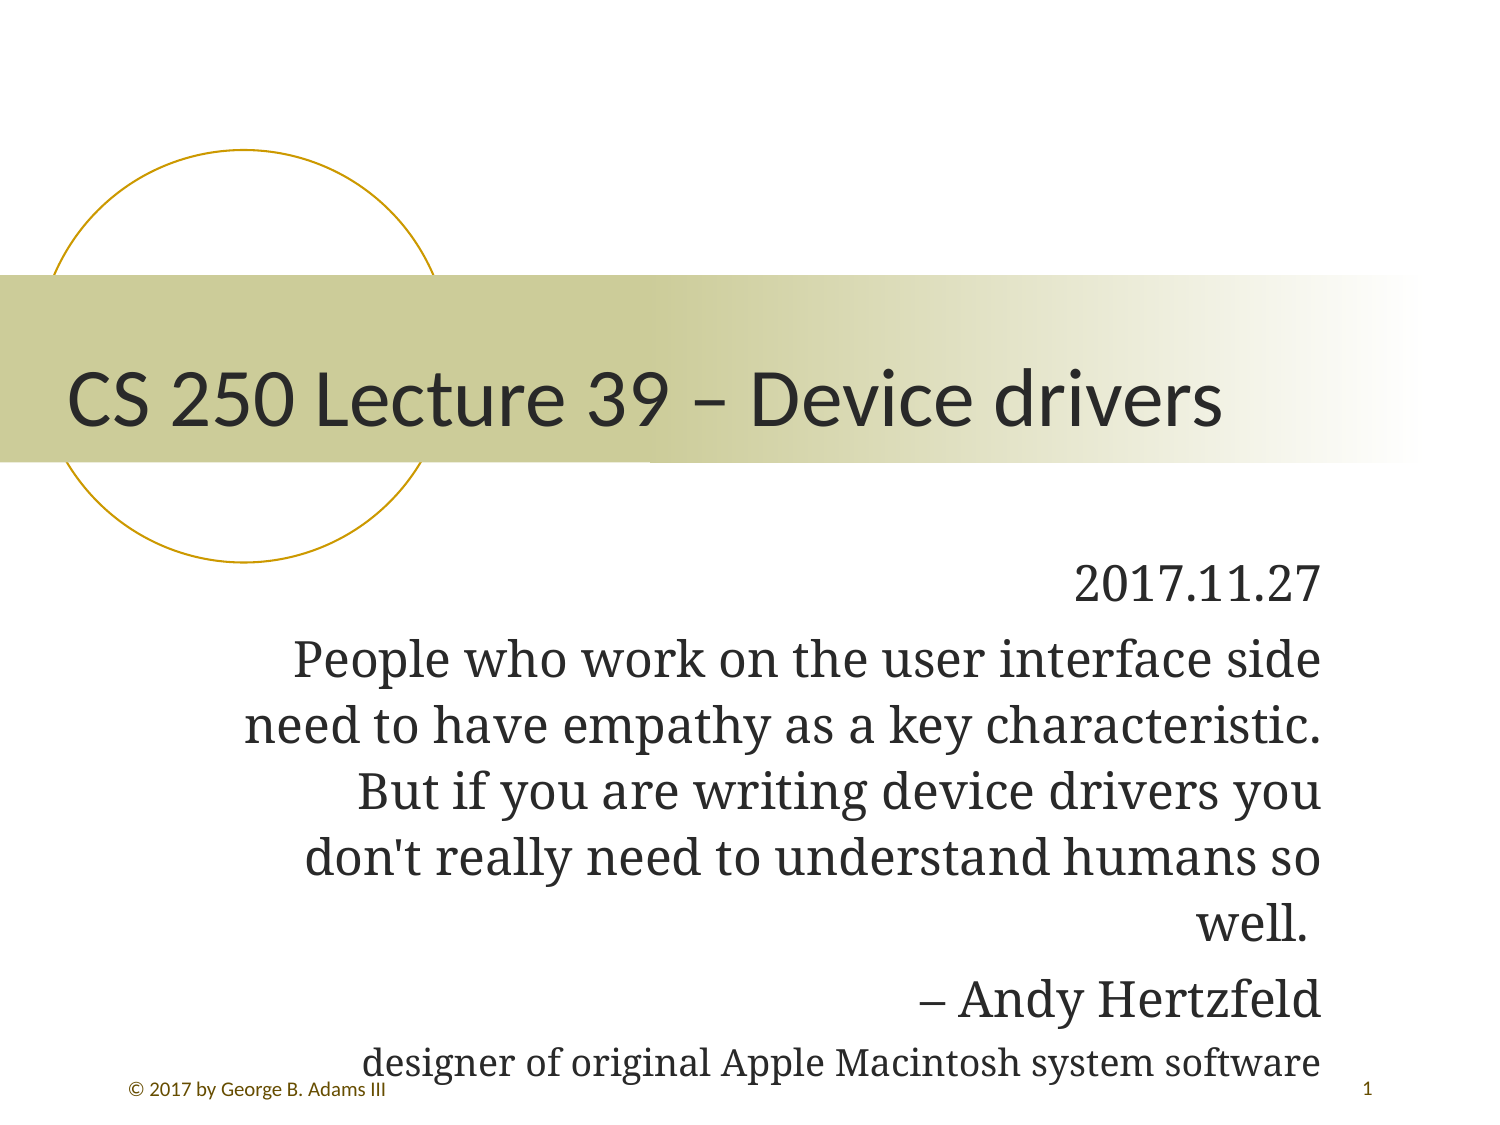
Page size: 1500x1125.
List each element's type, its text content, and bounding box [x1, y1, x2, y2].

title CS 250 Lecture 39 – Device drivers [52, 236, 1484, 500]
subtitle 2017.11.27 People who work on the user interface side need to have empathy as a key characteristic. But if you are writing device drivers you don't really need to understand humans so well. – Andy Hertzfeld designer of original Apple Macintosh system software [225, 537, 1338, 1032]
slide_number 1 [1074, 1067, 1388, 1100]
slide_number © 2017 by George B. Adams III [112, 1068, 436, 1100]
